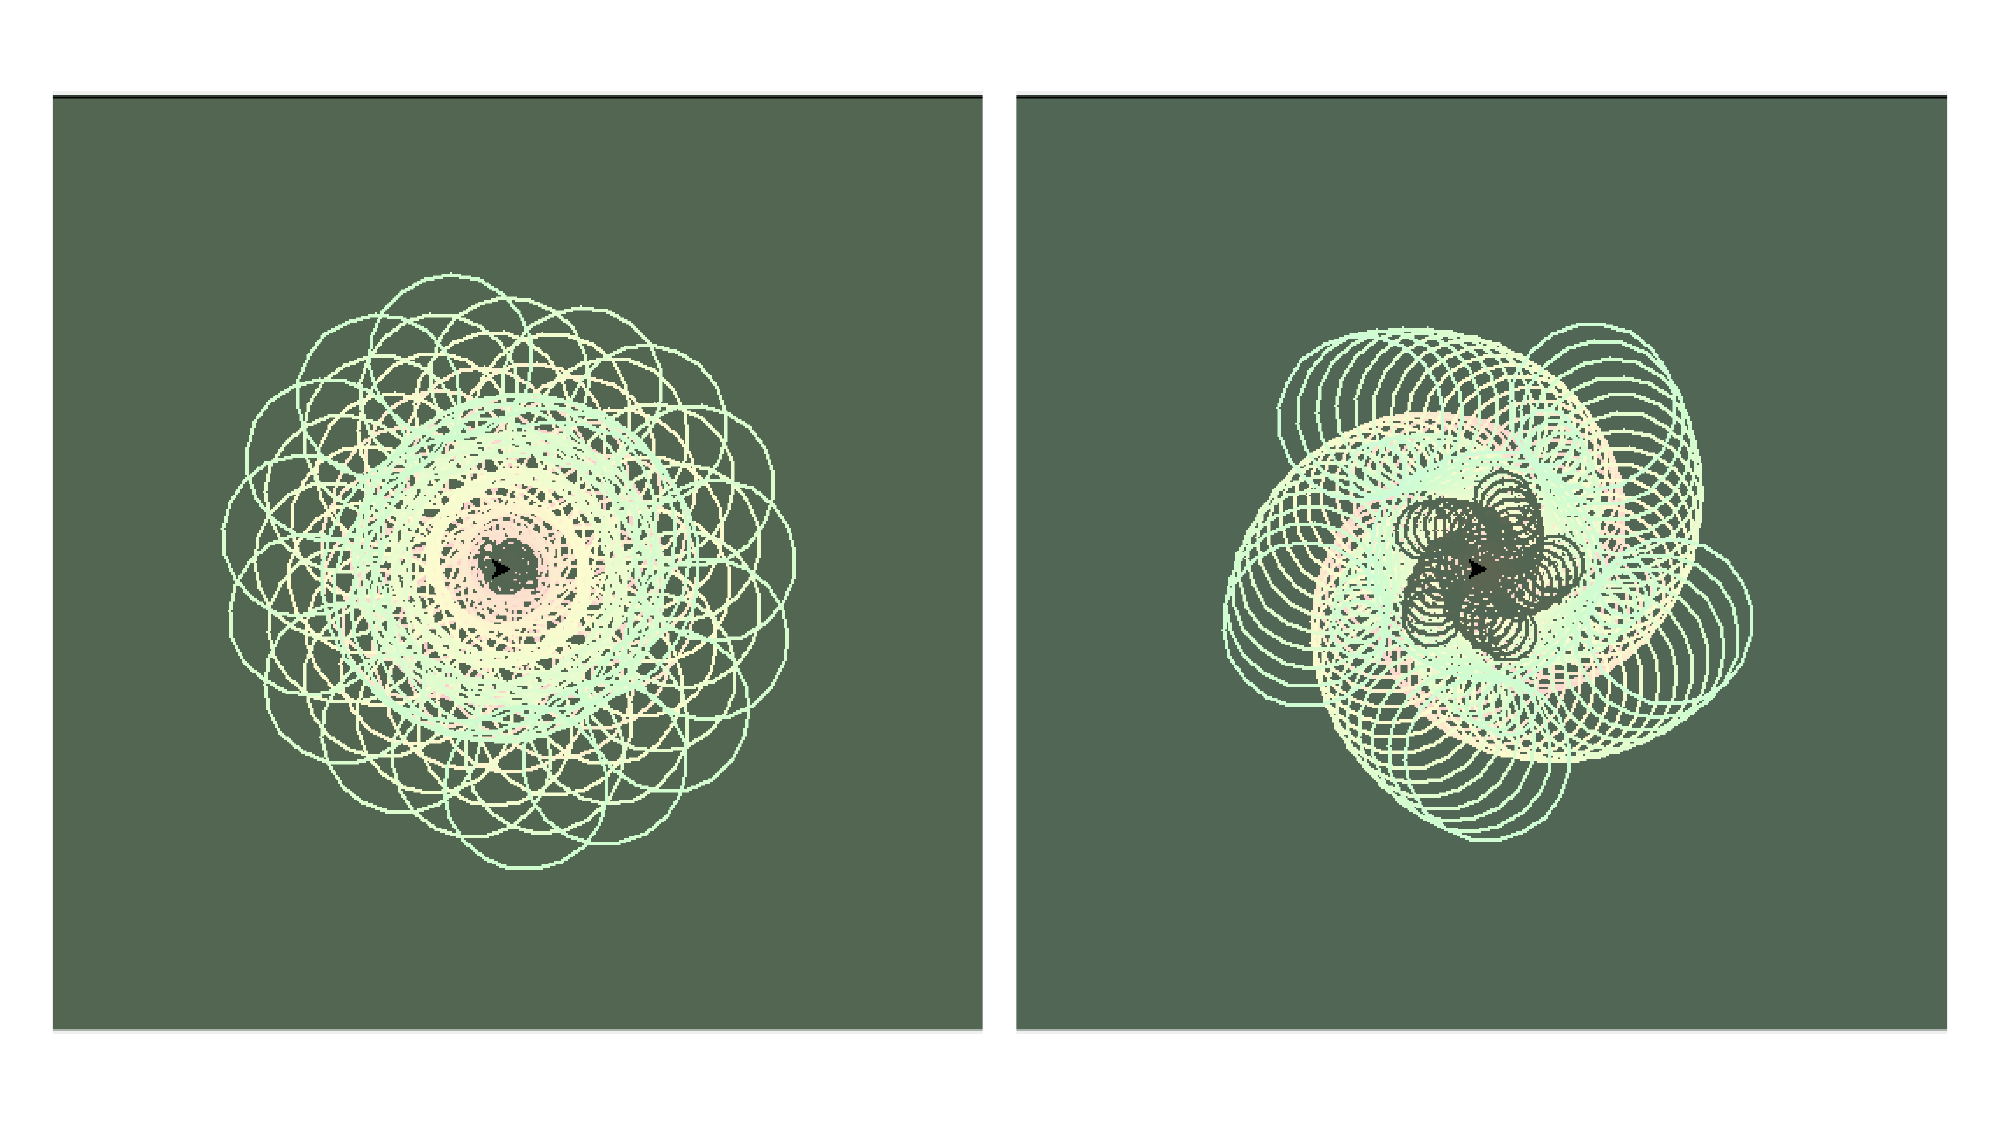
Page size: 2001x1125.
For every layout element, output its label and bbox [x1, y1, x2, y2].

text_box [0, 0, 2000, 1125]
picture [52, 91, 983, 1034]
picture [1016, 91, 1948, 1034]
